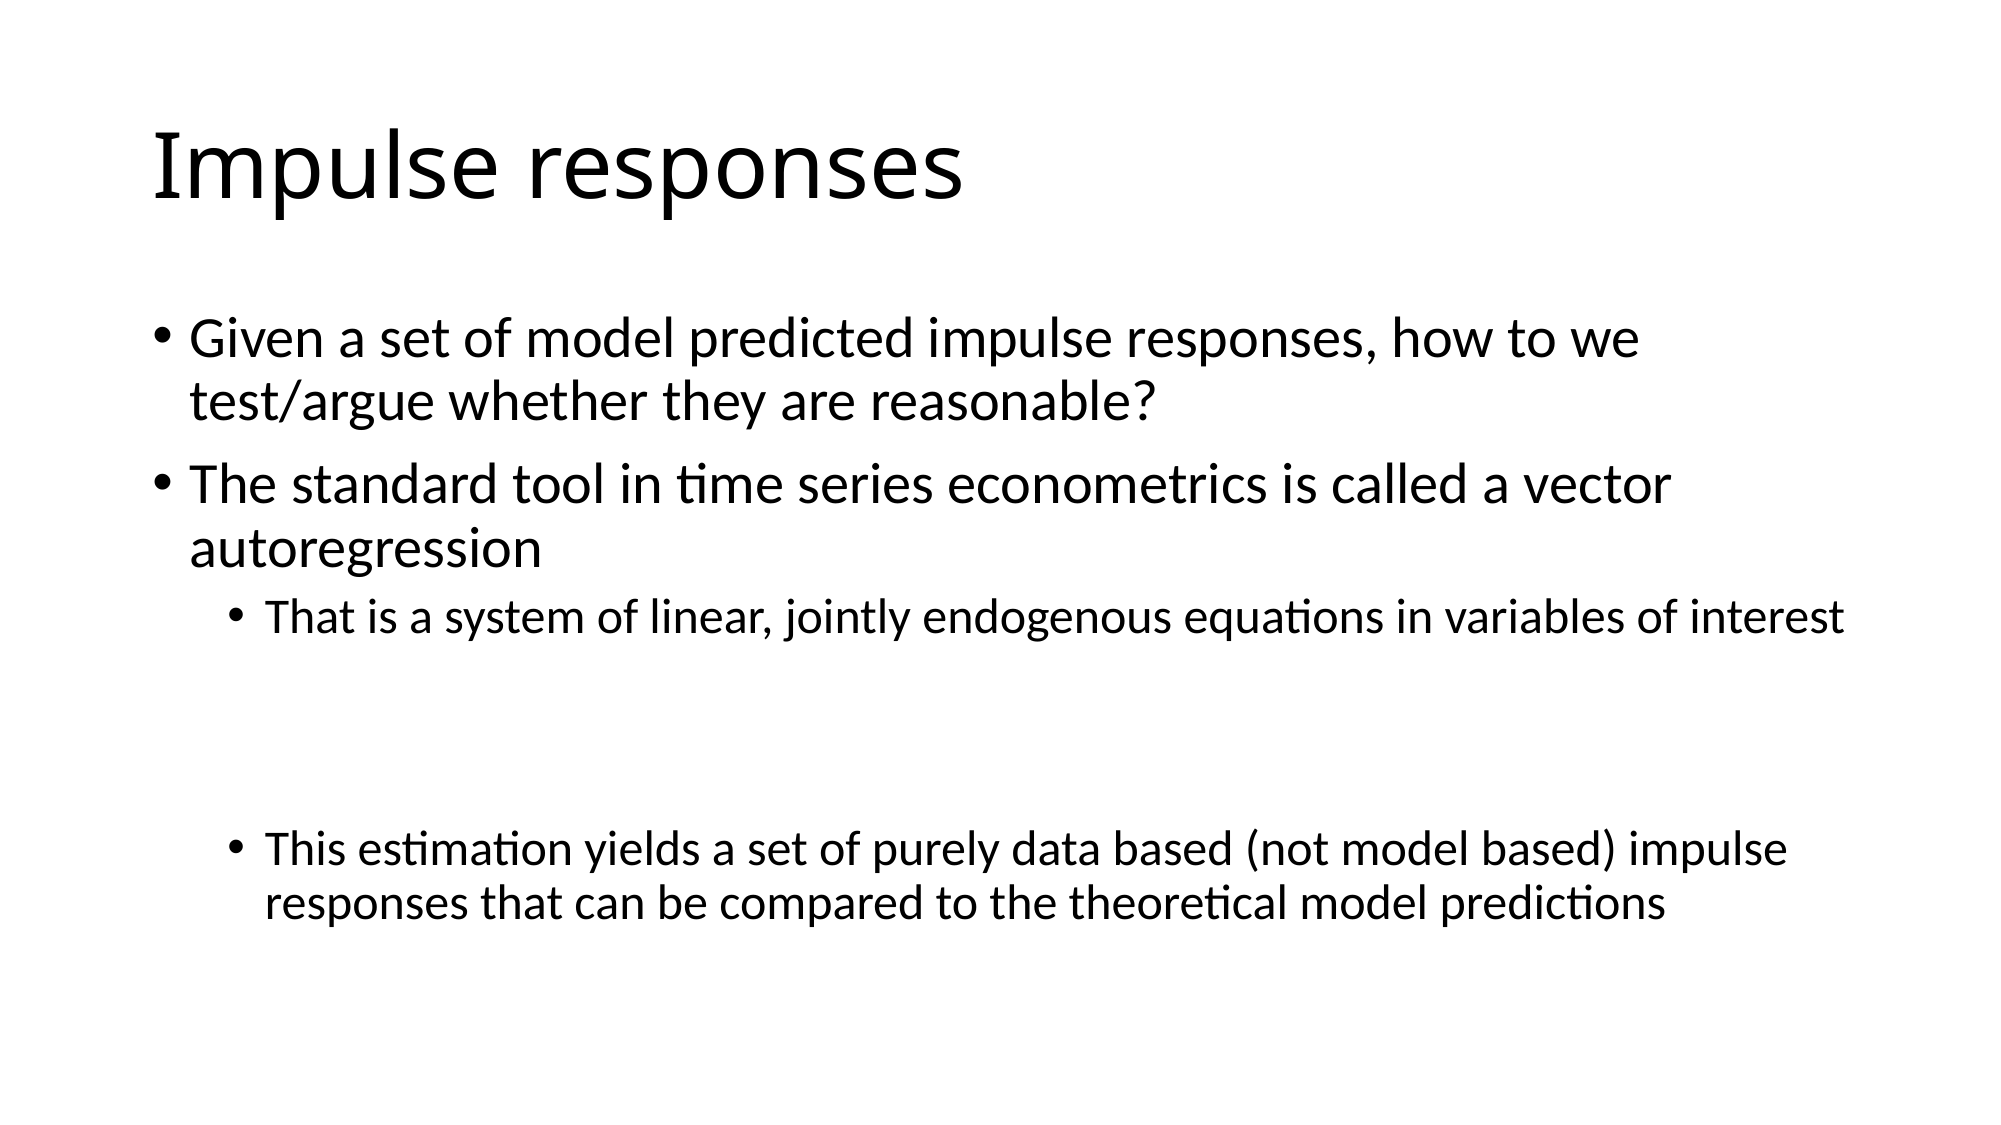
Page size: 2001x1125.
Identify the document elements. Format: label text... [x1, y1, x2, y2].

title Impulse responses [137, 59, 1863, 278]
